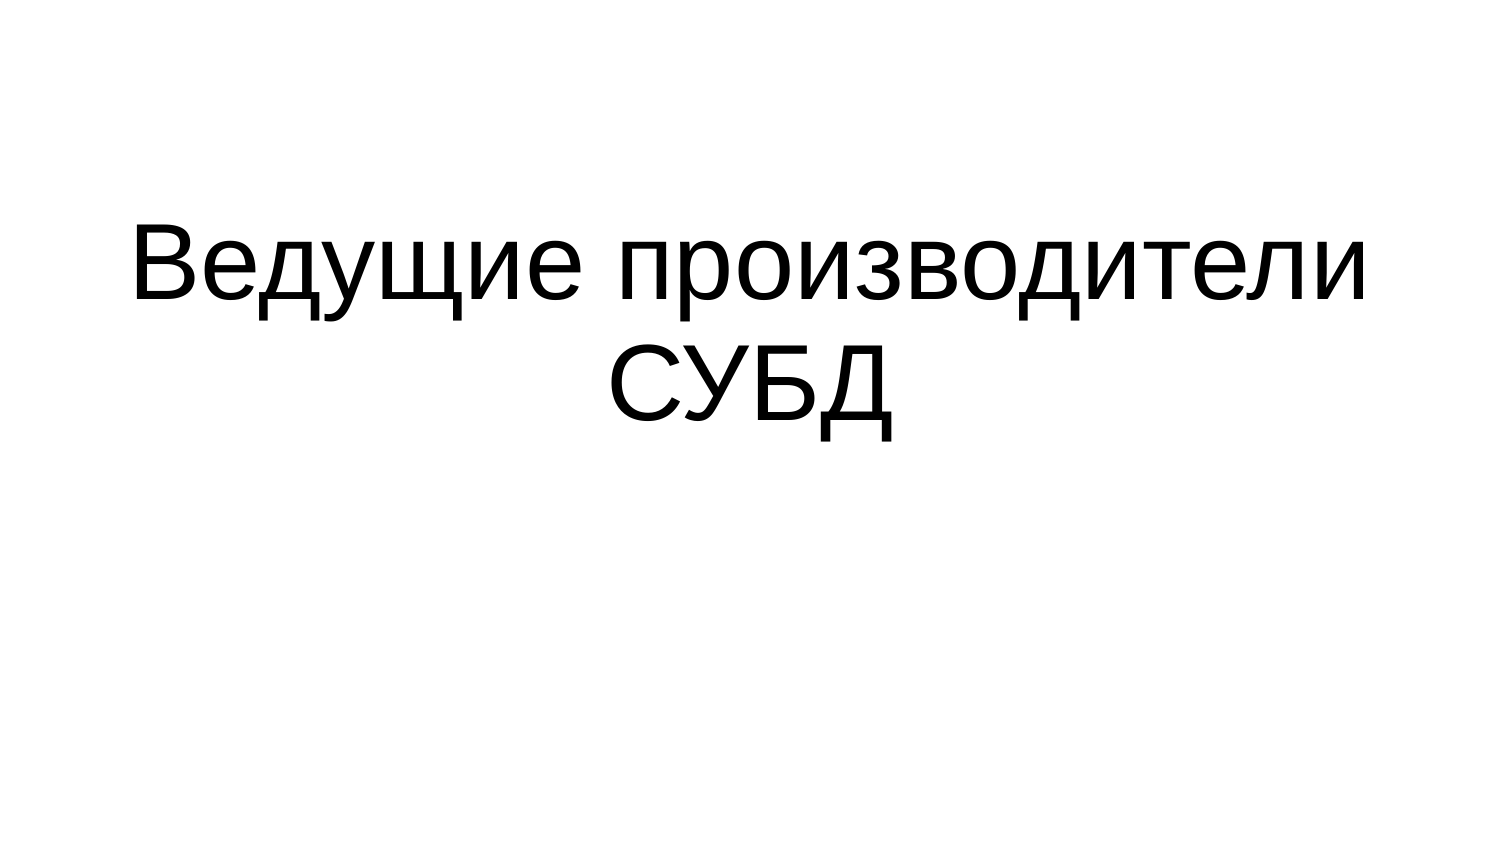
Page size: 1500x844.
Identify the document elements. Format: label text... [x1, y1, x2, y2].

title Ведущие производители СУБД [51, 122, 1449, 459]
